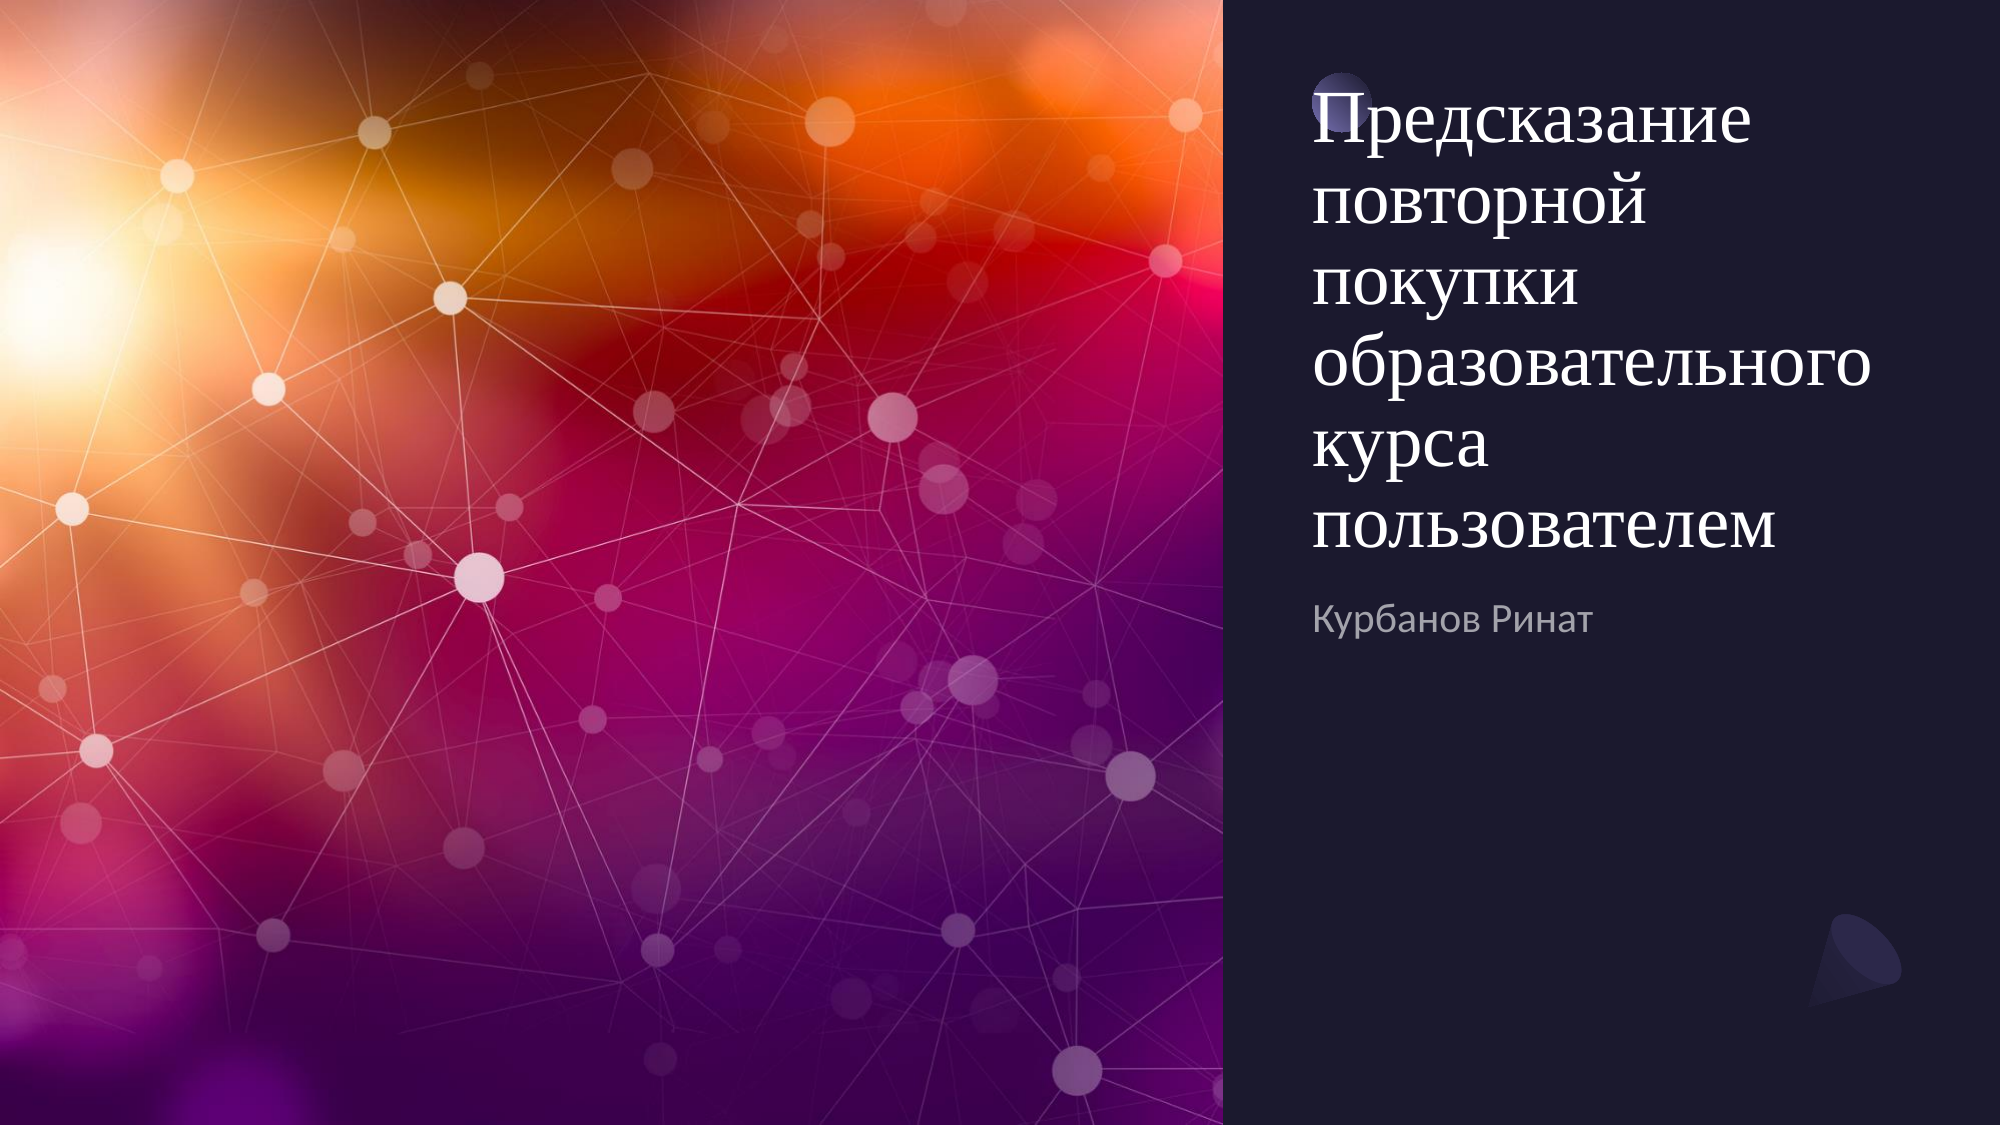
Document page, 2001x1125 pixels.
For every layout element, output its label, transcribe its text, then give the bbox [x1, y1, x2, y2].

title Предсказание повторной покупки образовательного курса пользователем [1312, 172, 1898, 564]
list Курбанов Ринат [1312, 585, 1898, 870]
picture [0, 0, 1223, 1125]
